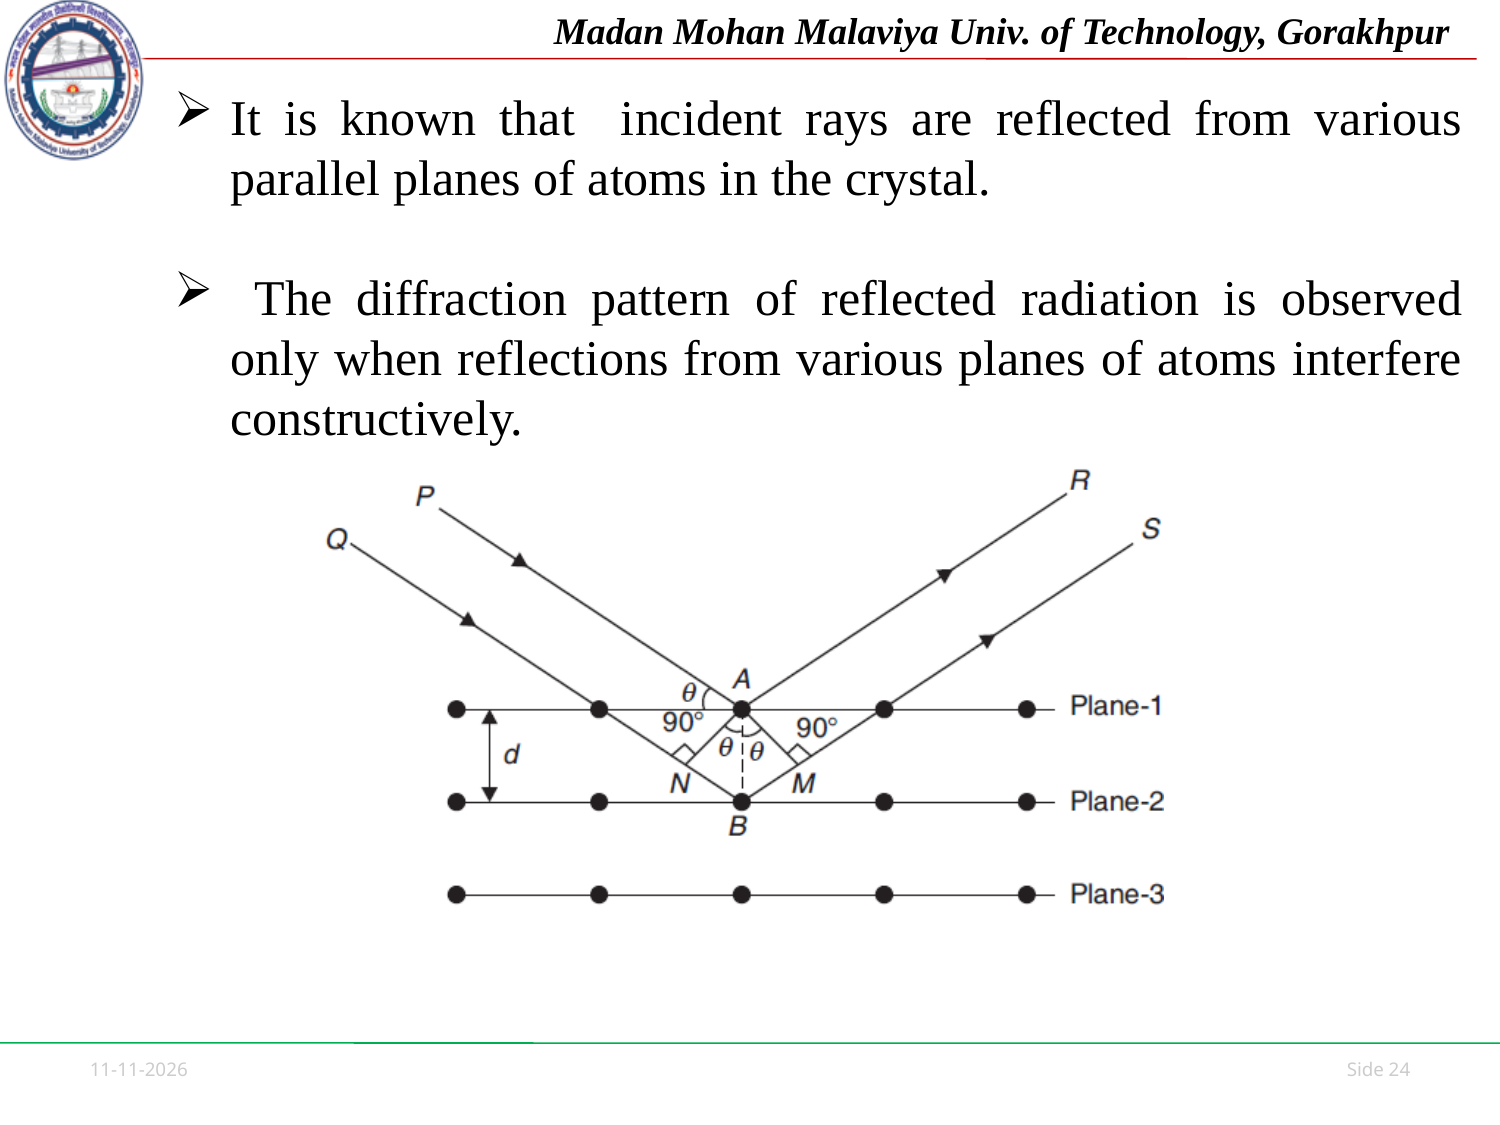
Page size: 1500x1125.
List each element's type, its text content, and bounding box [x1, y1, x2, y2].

text_box It is known that incident rays are reflected from various parallel planes of atoms in the crystal. The diffraction pattern of reflected radiation is observed only when reflections from various planes of atoms interfere constructively. [159, 78, 1479, 453]
picture [0, 0, 148, 166]
picture [320, 465, 1164, 908]
